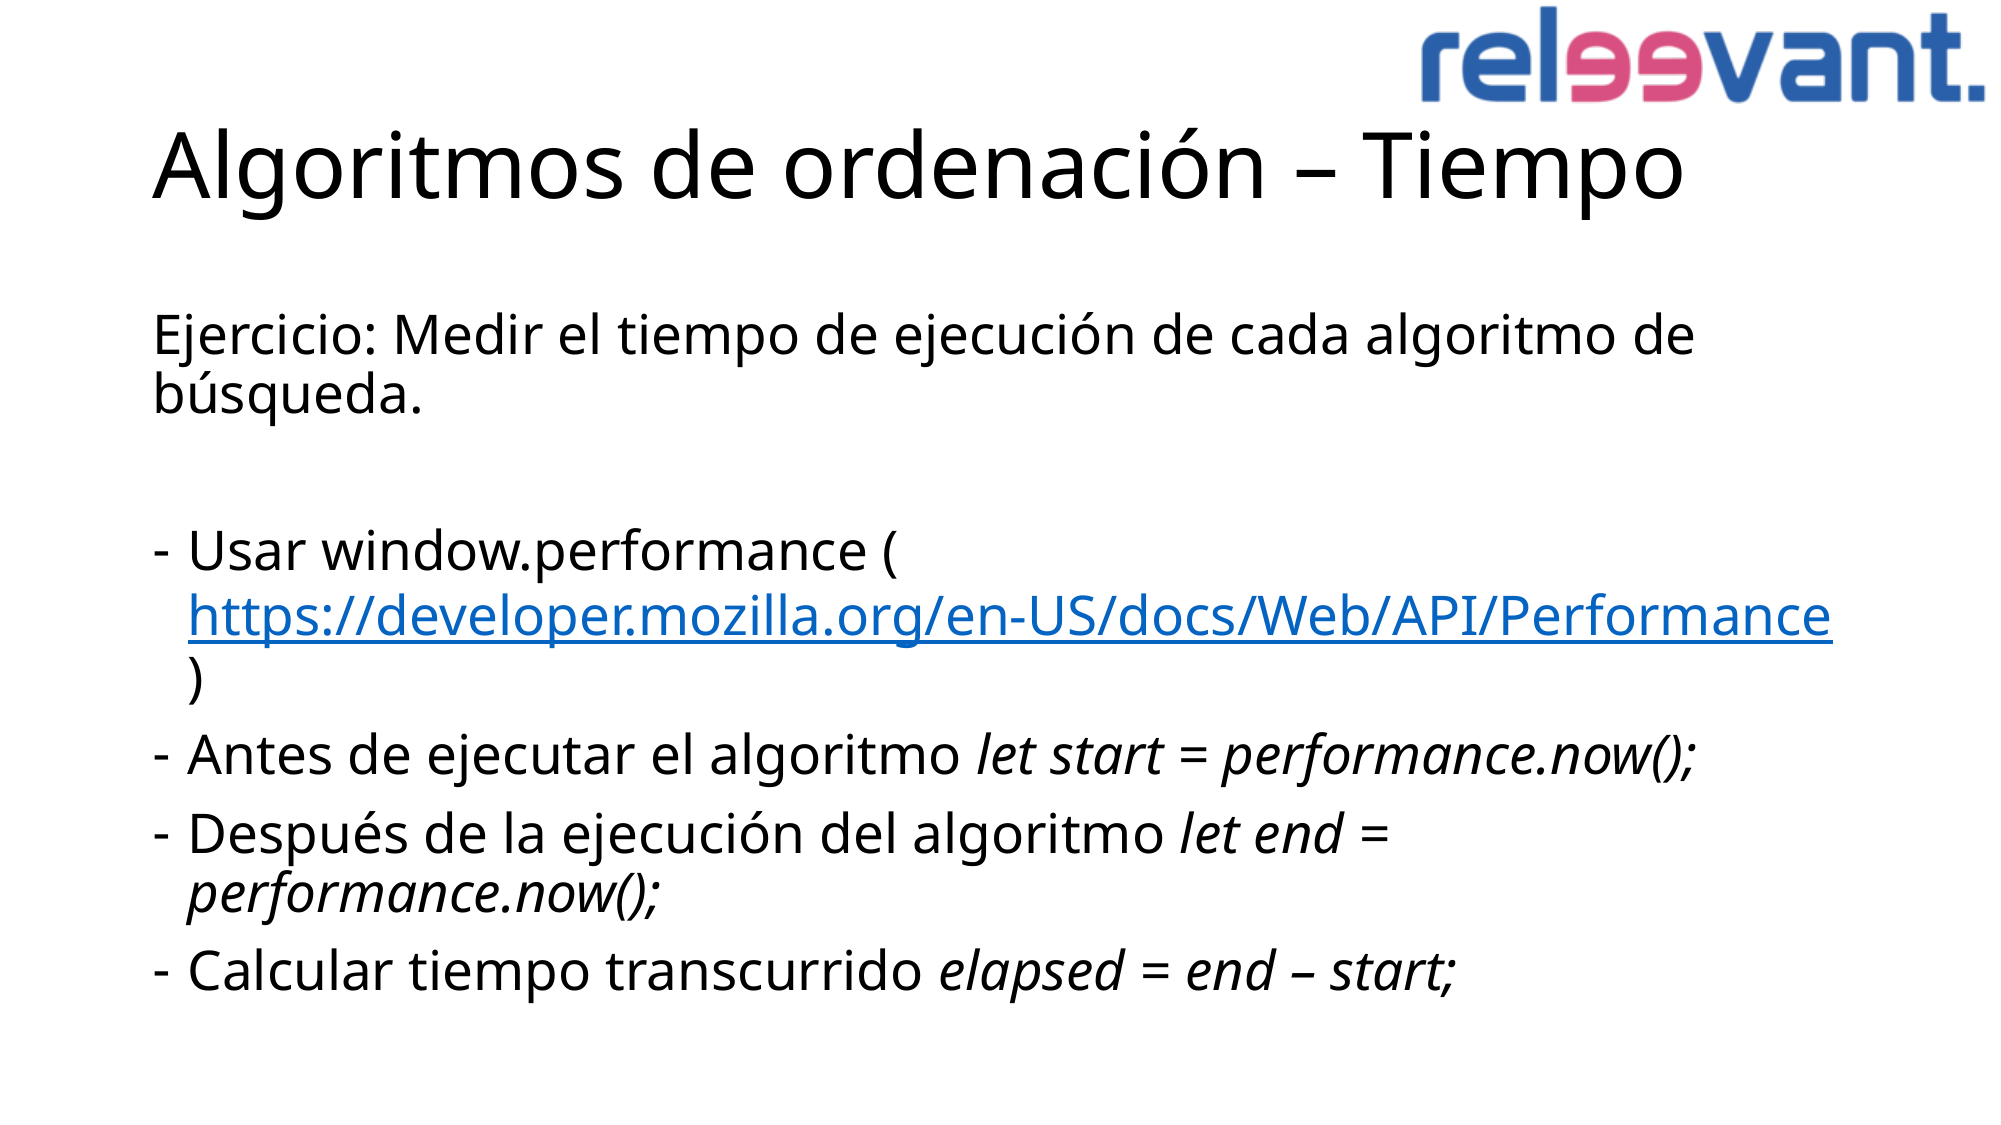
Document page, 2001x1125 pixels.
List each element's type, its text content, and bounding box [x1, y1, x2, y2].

title Algoritmos de ordenación – Tiempo [137, 59, 1863, 278]
list Ejercicio: Medir el tiempo de ejecución de cada algoritmo de búsqueda. Usar window.performance (https://developer.mozilla.org/en-US/docs/Web/API/Performance) Antes de ejecutar el algoritmo let start = performance.now(); Después de la ejecución del algoritmo let end = performance.now(); Calcular tiempo transcurrido elapsed = end – start; [137, 299, 1863, 1014]
picture [1417, 0, 1989, 133]
